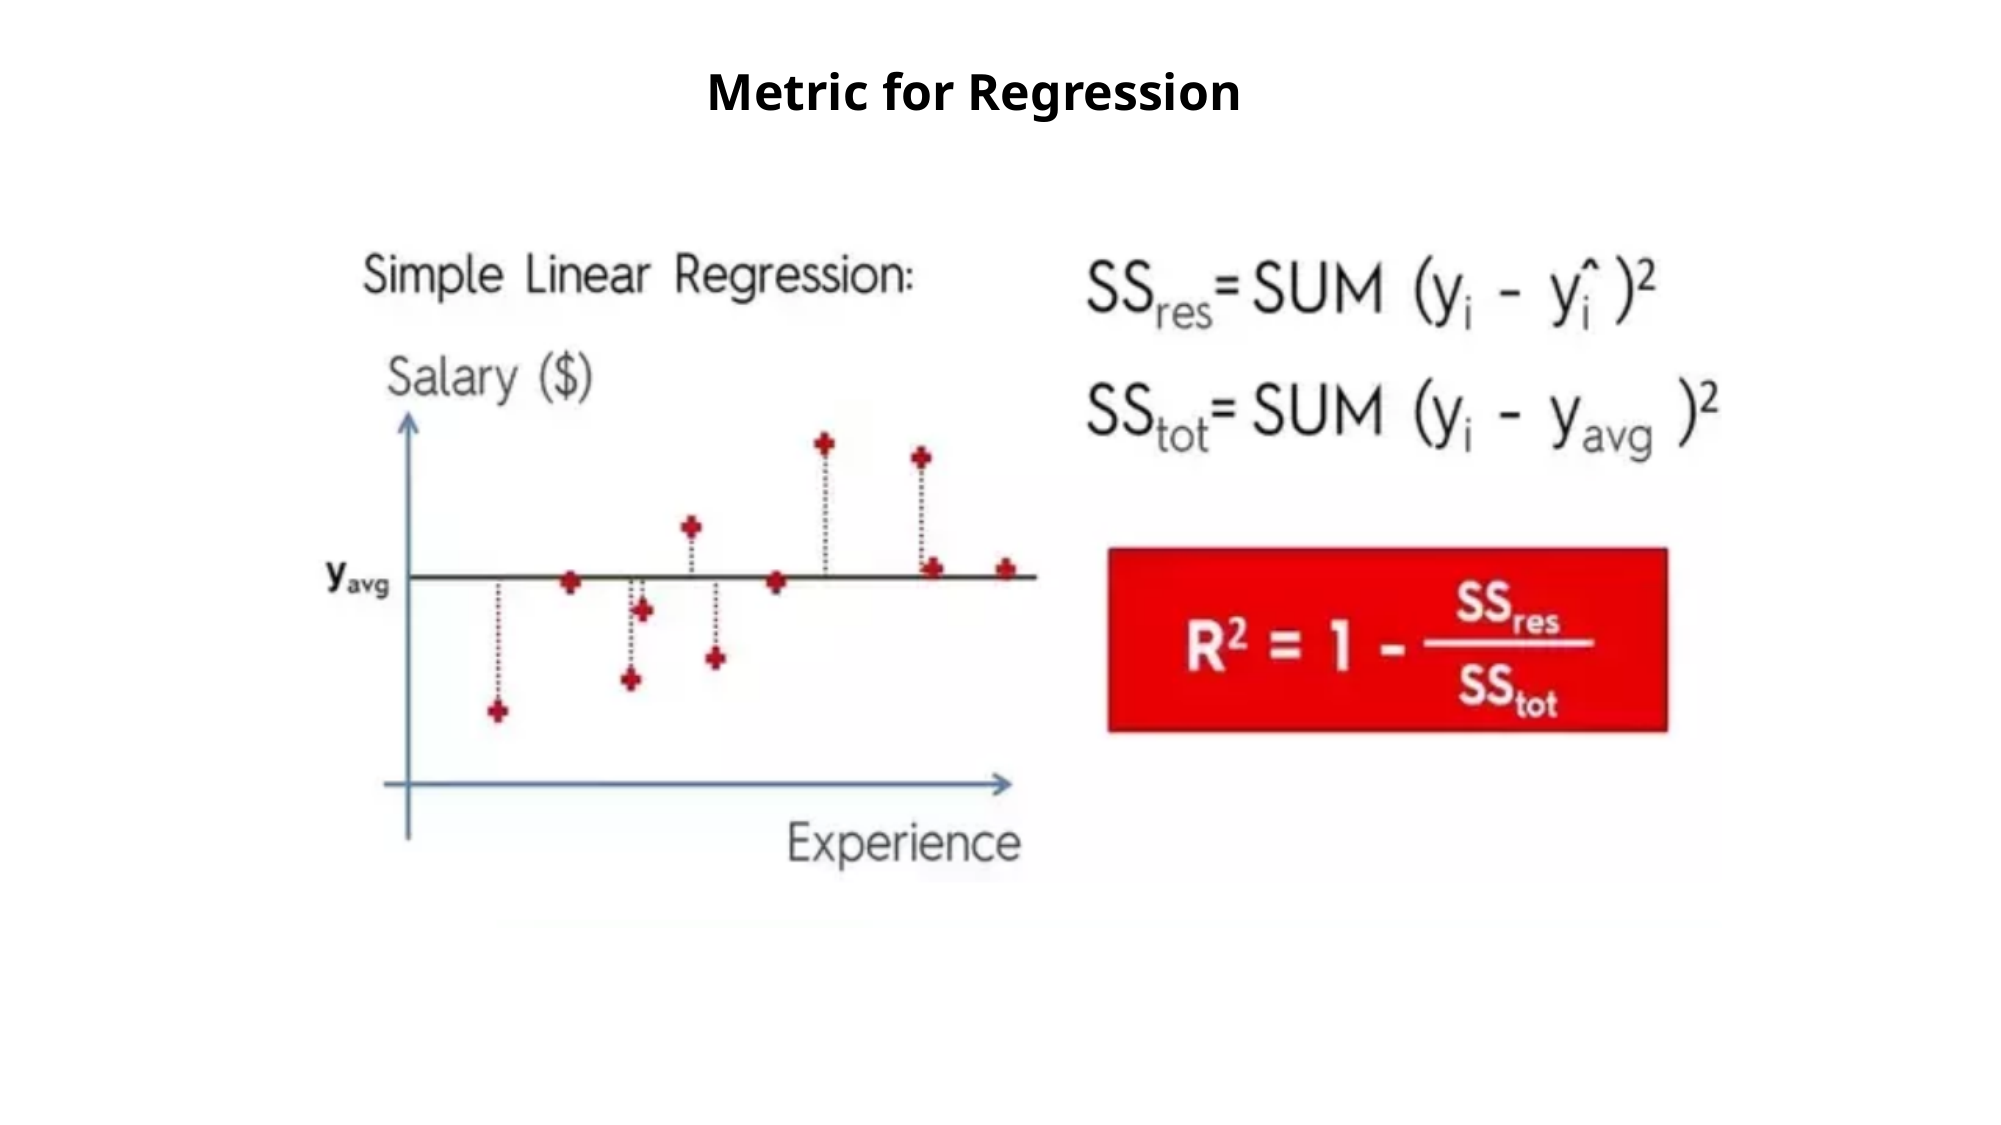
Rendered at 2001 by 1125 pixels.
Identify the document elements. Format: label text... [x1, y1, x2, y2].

picture [253, 197, 1747, 928]
text_box Metric for Regression [692, 52, 1257, 128]
